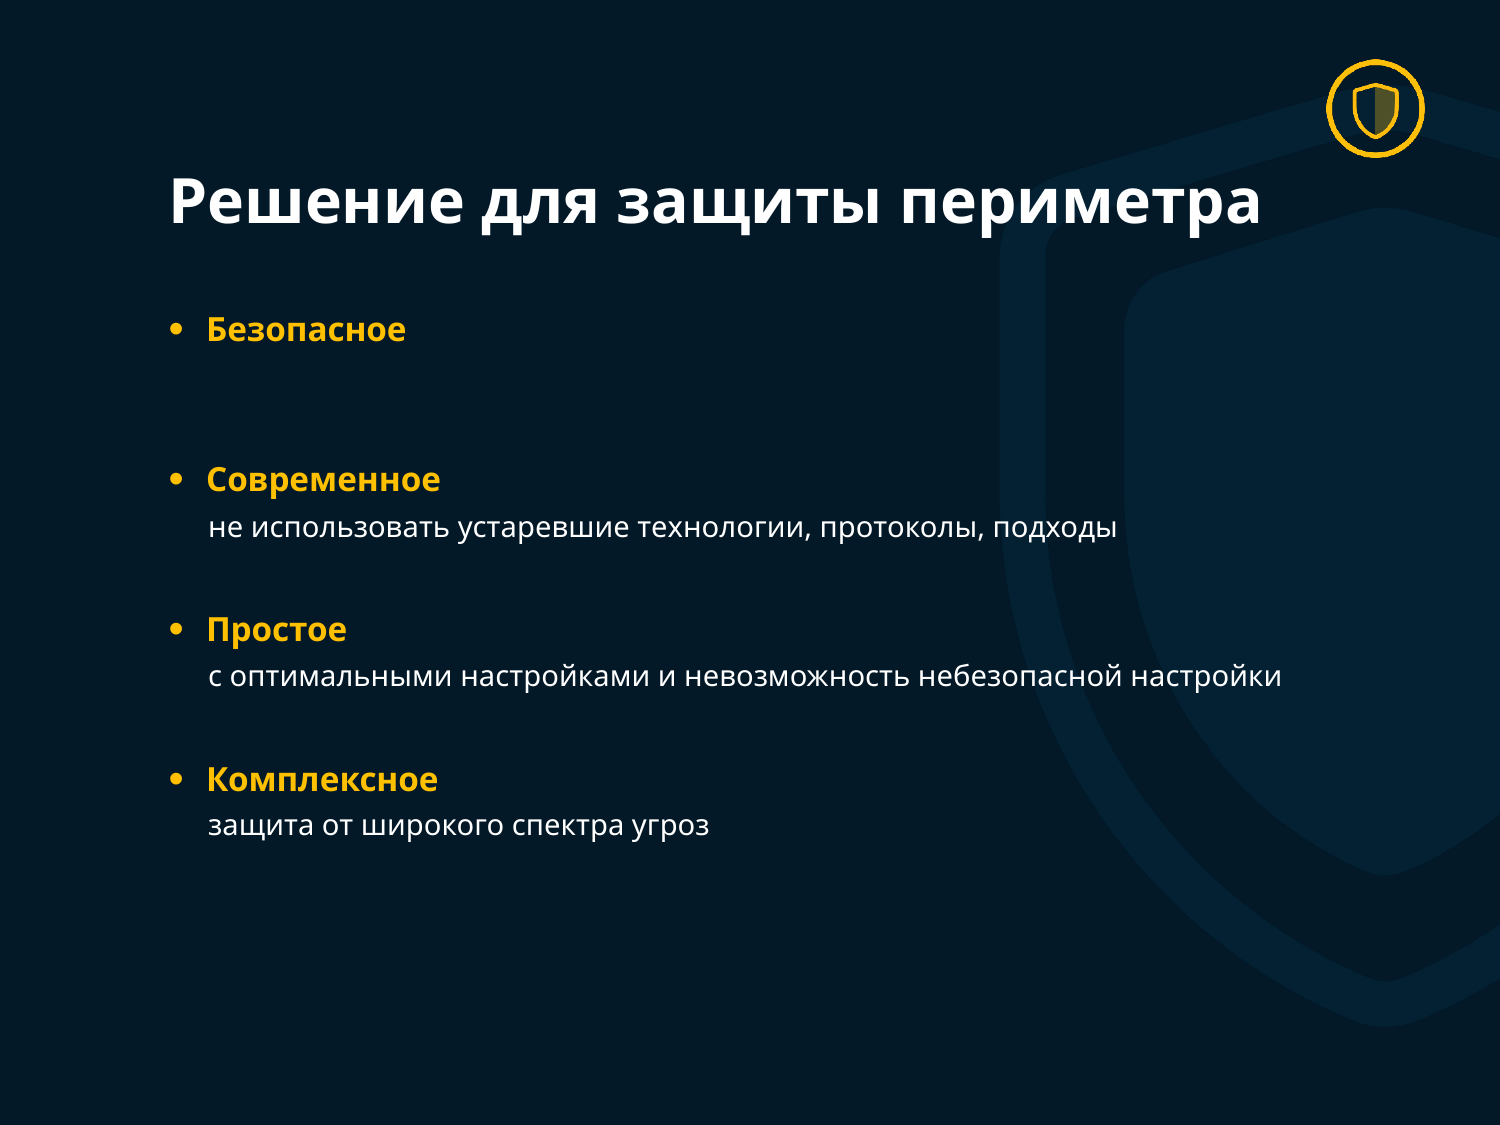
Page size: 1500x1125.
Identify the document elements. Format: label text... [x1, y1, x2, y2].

text_box защита от широкого спектра угроз [193, 783, 999, 919]
picture [999, 59, 1500, 1027]
text_box [193, 557, 999, 634]
text_box не использовать устаревшие технологии, протоколы, подходы [193, 486, 999, 557]
list Безопасное Современное Простое Комплексное [153, 290, 999, 979]
text_box с оптимальными настройками и невозможность небезопасной настройки [193, 634, 999, 724]
title Решение для защиты периметра [153, 59, 1326, 244]
